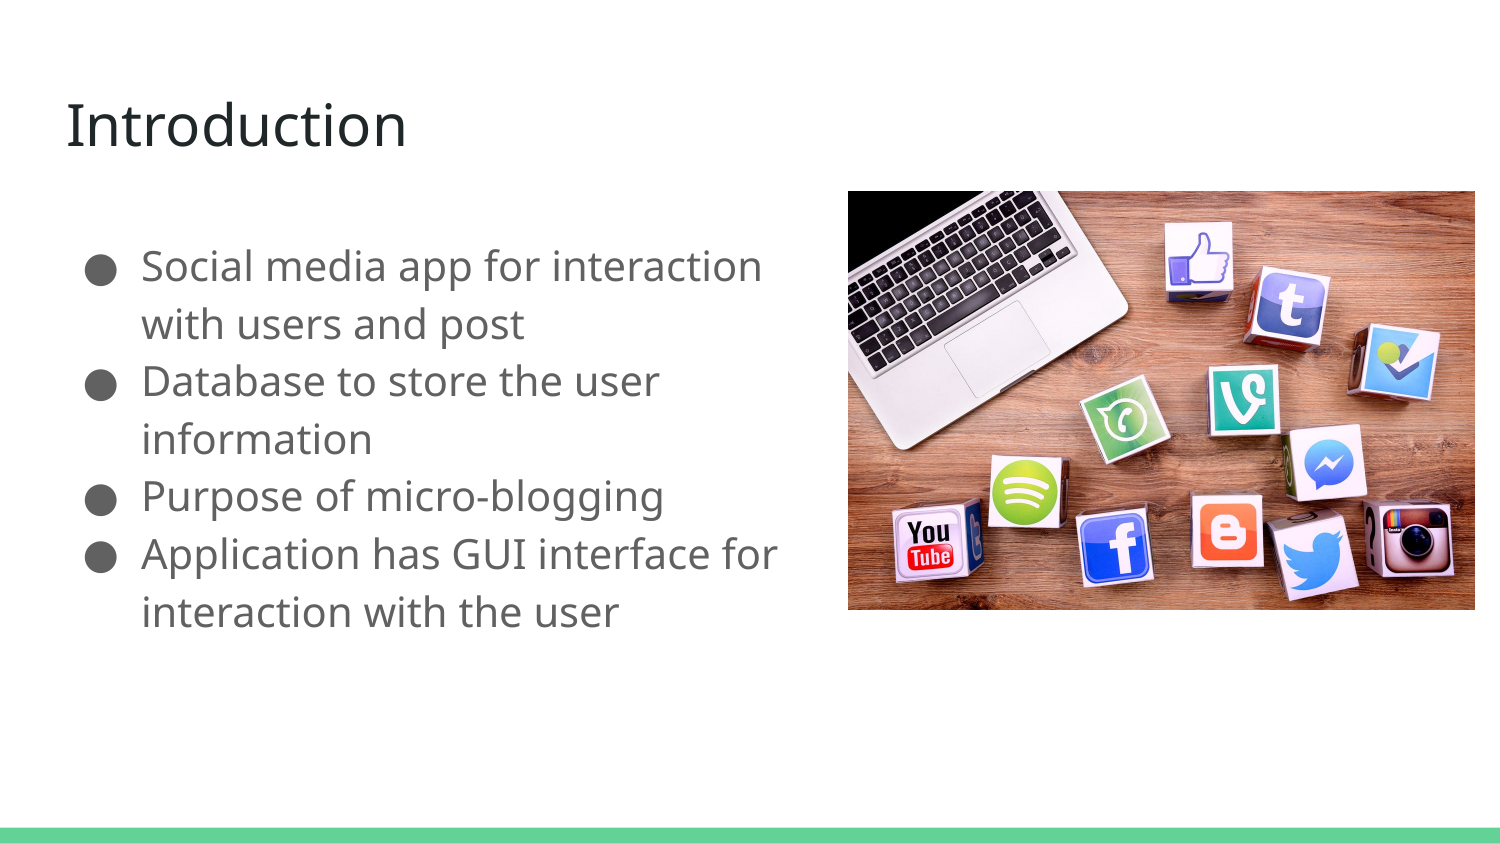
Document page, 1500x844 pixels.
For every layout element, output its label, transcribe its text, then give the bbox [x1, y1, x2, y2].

picture [848, 191, 1476, 611]
list Social media app for interaction with users and post Database to store the user information Purpose of micro-blogging Application has GUI interface for interaction with the user [51, 217, 824, 691]
title Introduction [51, 72, 1449, 167]
